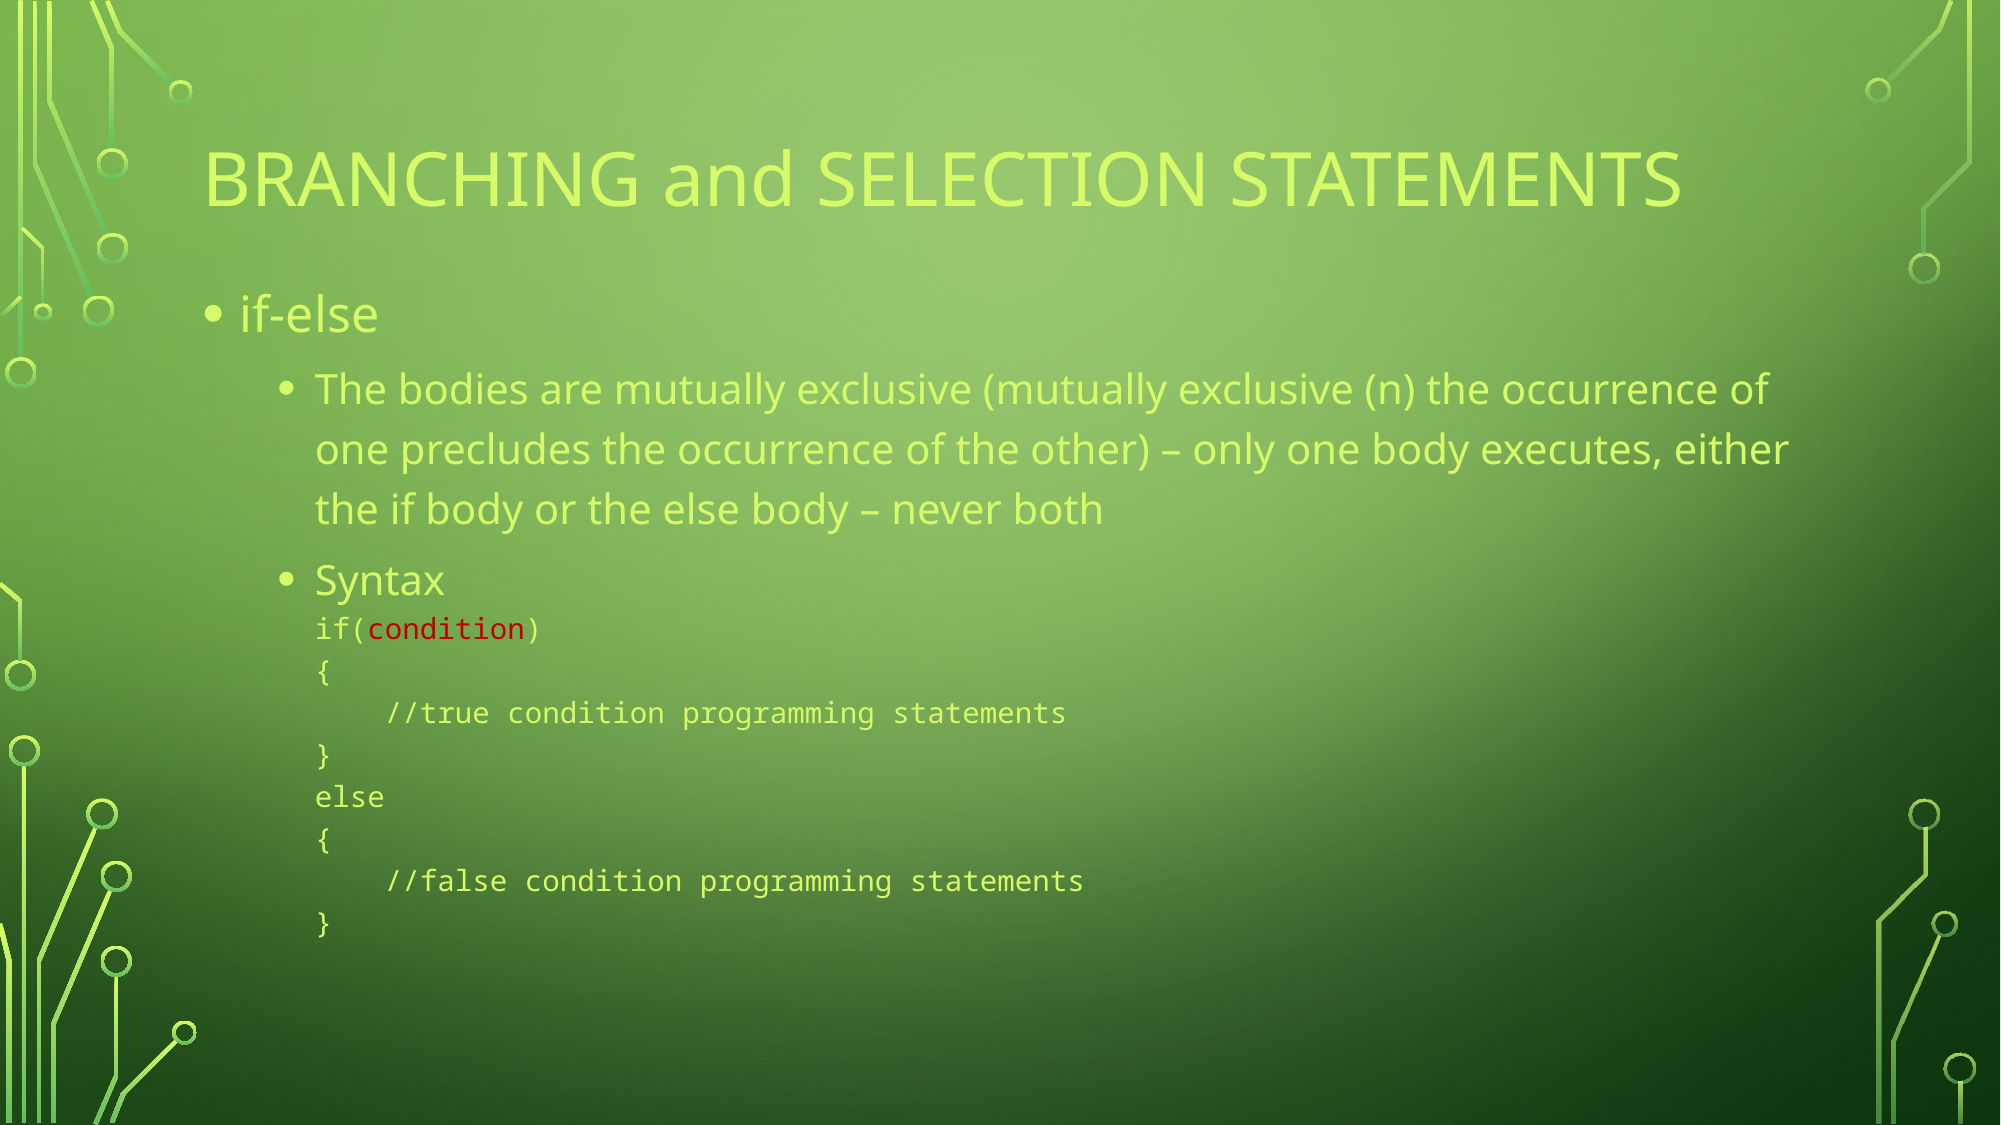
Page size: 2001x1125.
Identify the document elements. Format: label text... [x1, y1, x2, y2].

list if-else The bodies are mutually exclusive (mutually exclusive (n) the occurrence of one precludes the occurrence of the other) – only one body executes, either the if body or the else body – never both Syntax if(condition) { //true condition programming statements } else { //false condition programming statements } [187, 262, 1813, 950]
title Branching and Selection Statements [187, 101, 1813, 262]
